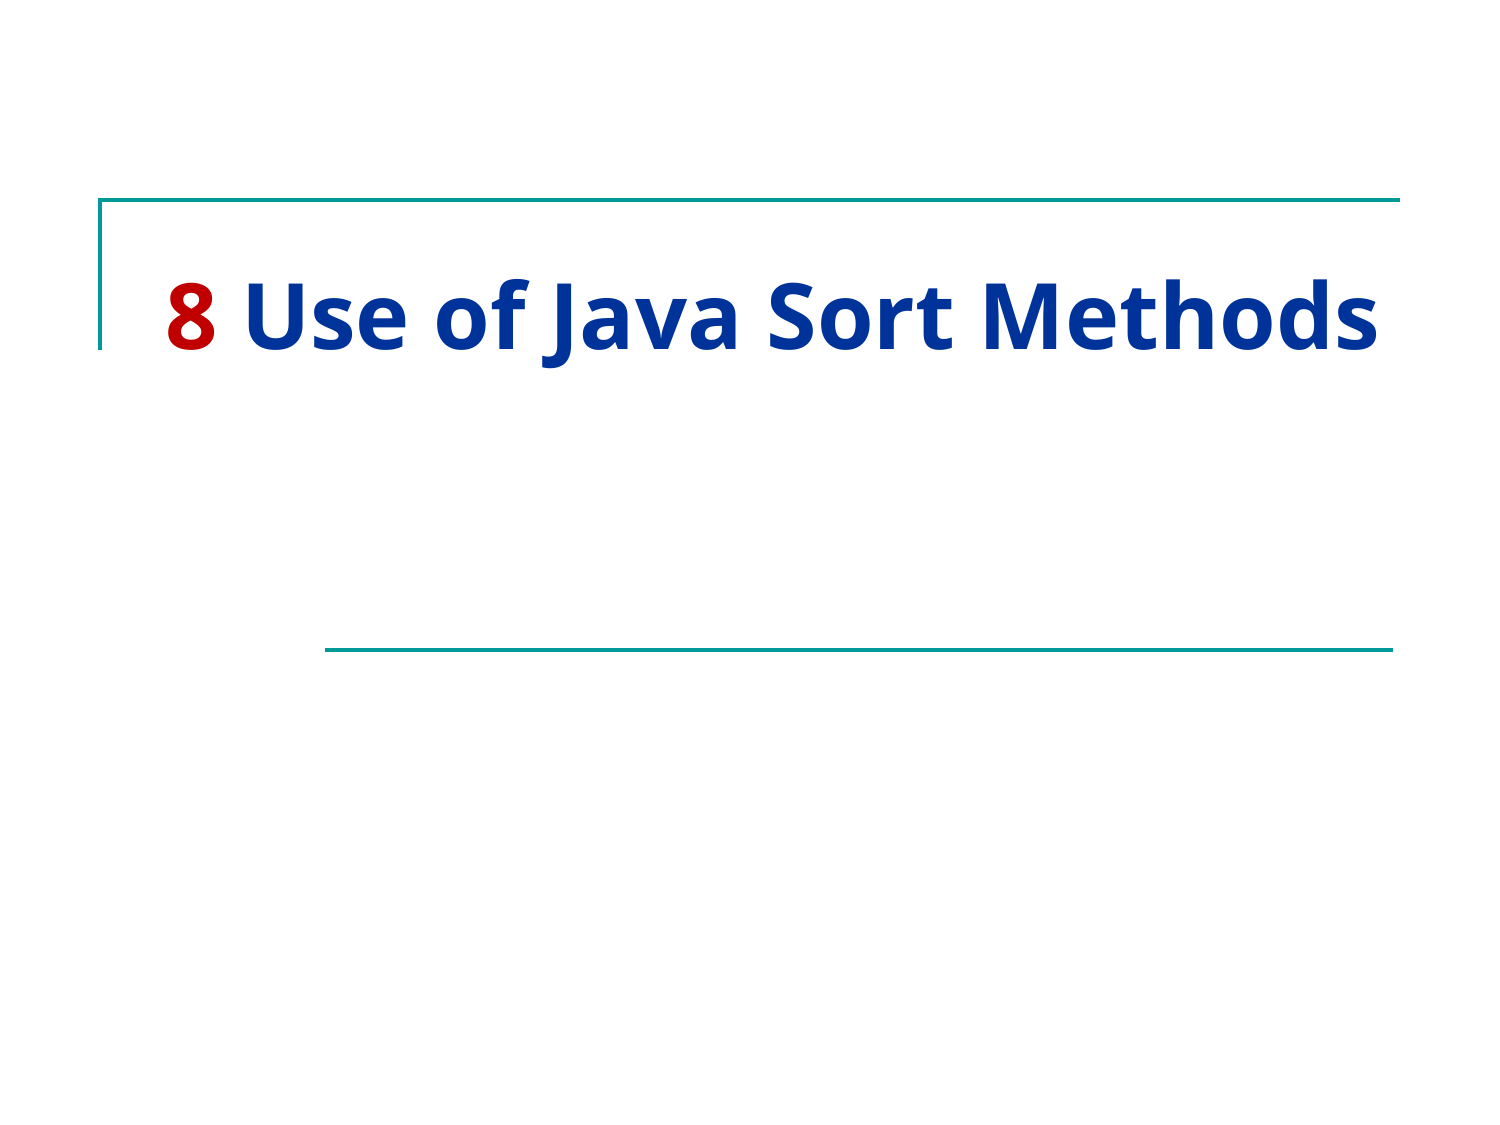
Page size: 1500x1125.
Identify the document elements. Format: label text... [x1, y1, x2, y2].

title 8 Use of Java Sort Methods [150, 249, 1438, 538]
